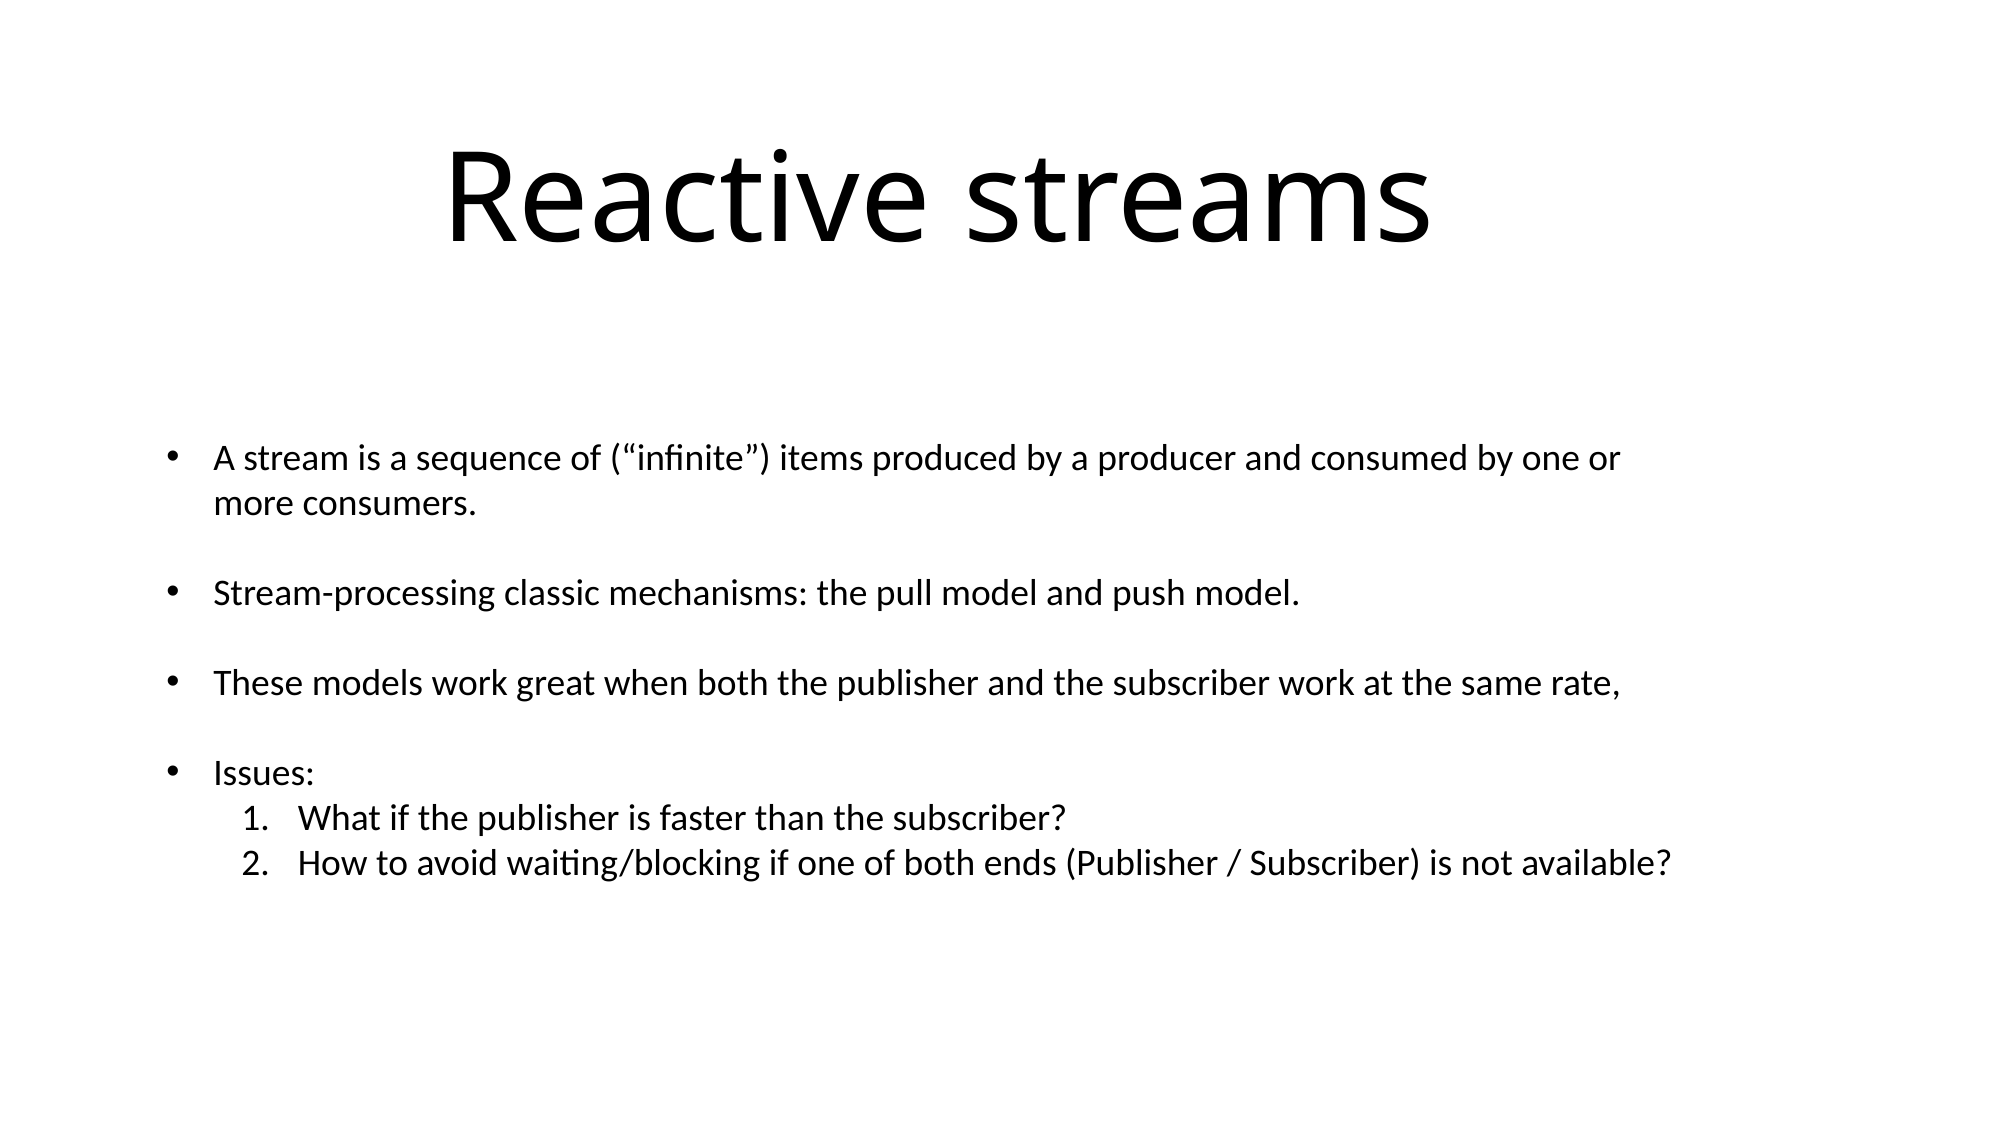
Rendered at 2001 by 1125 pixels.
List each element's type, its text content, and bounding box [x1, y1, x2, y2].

title Reactive streams [188, 114, 1689, 276]
text_box A stream is a sequence of (“infinite”) items produced by a producer and consumed by one or more consumers. Stream-processing classic mechanisms: the pull model and push model. These models work great when both the publisher and the subscriber work at the same rate, Issues: What if the publisher is faster than the subscriber? How to avoid waiting/blocking if one of both ends (Publisher / Subscriber) is not available? [151, 380, 1726, 890]
